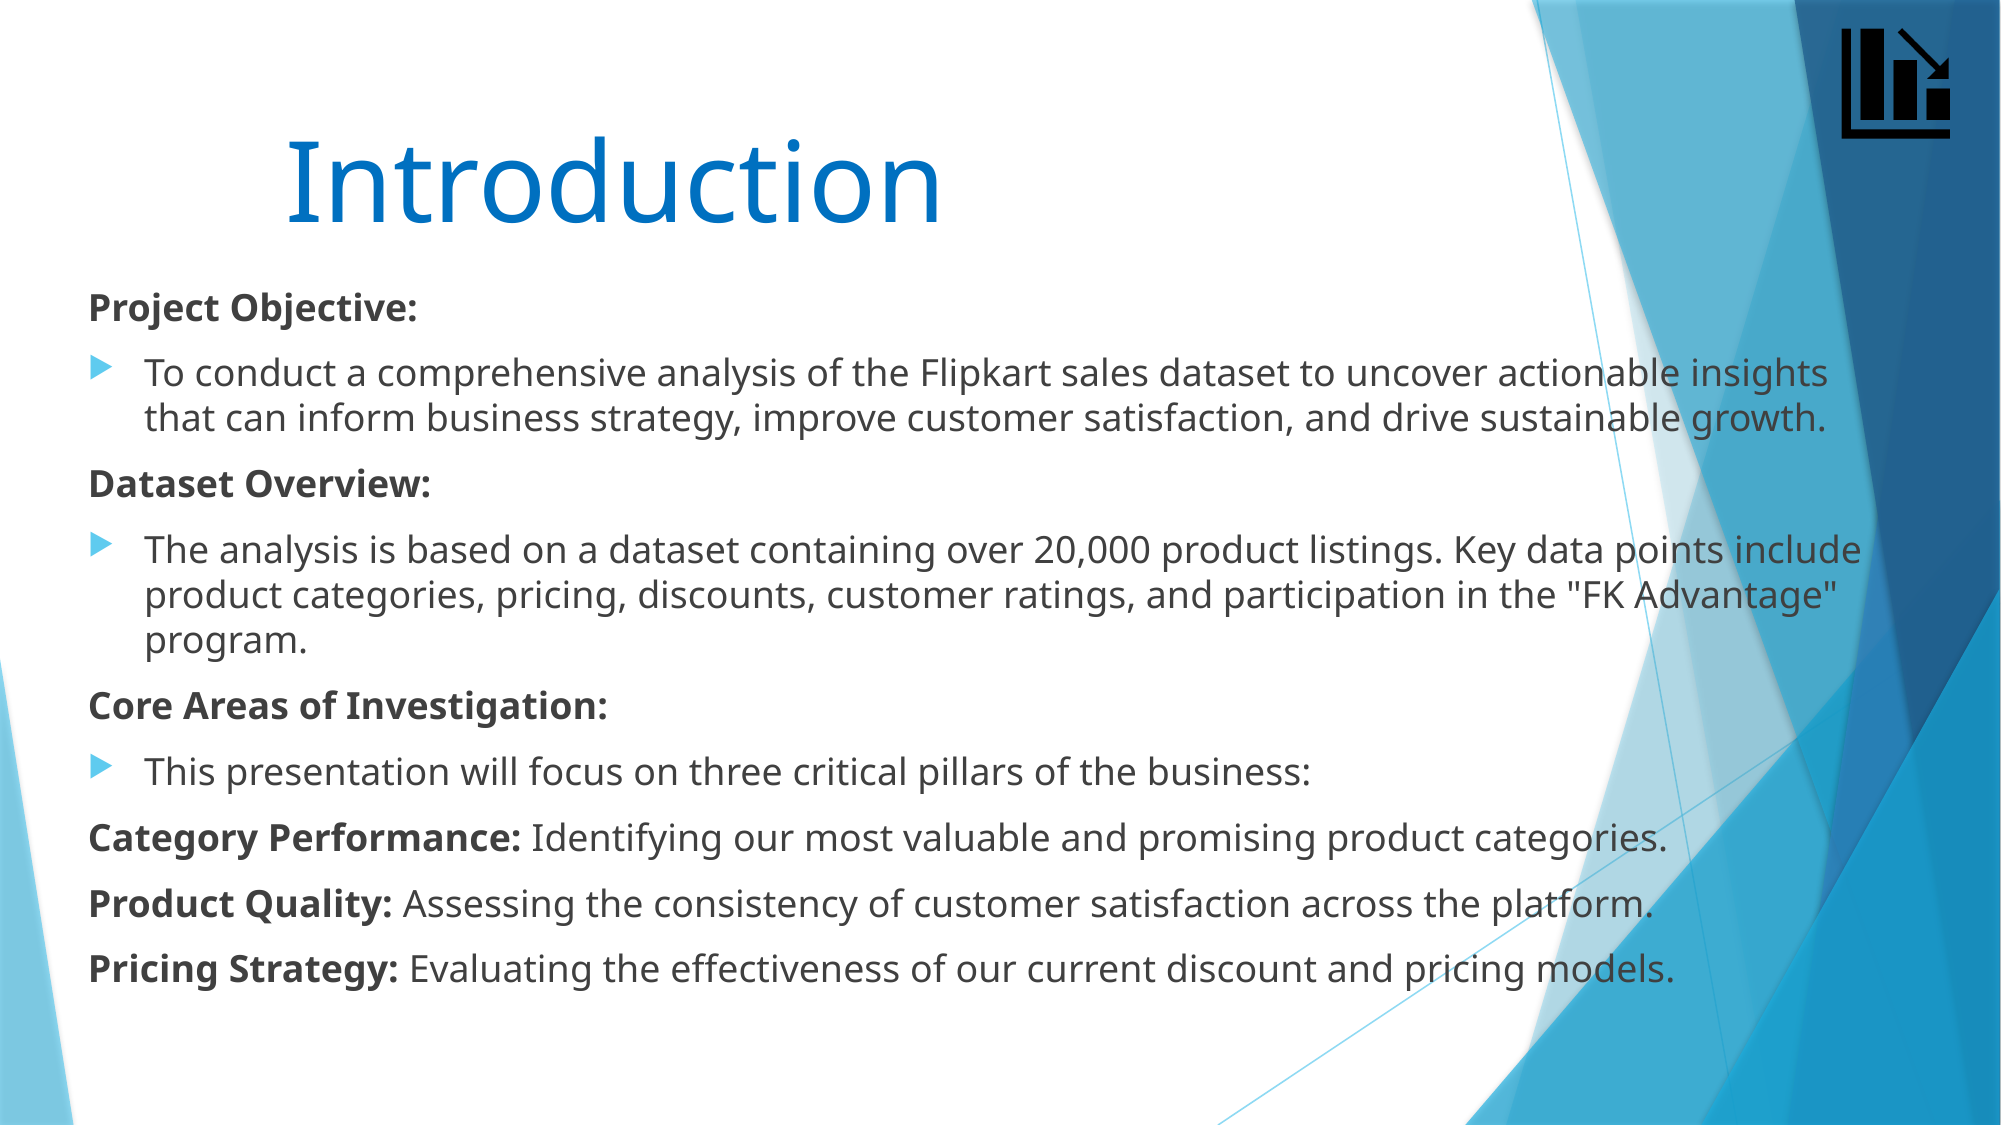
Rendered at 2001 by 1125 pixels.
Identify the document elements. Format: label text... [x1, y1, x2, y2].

picture [1821, 8, 1973, 160]
list Project Objective: To conduct a comprehensive analysis of the Flipkart sales dataset to uncover actionable insights that can inform business strategy, improve customer satisfaction, and drive sustainable growth. Dataset Overview: The analysis is based on a dataset containing over 20,000 product listings. Key data points include product categories, pricing, discounts, customer ratings, and participation in the "FK Advantage" program. Core Areas of Investigation: This presentation will focus on three critical pillars of the business: Category Performance: Identifying our most valuable and promising product categories. Product Quality: Assessing the consistency of customer satisfaction across the platform. Pricing Strategy: Evaluating the effectiveness of our current discount and pricing models. [72, 276, 1888, 1056]
title Introduction [270, 102, 1888, 276]
